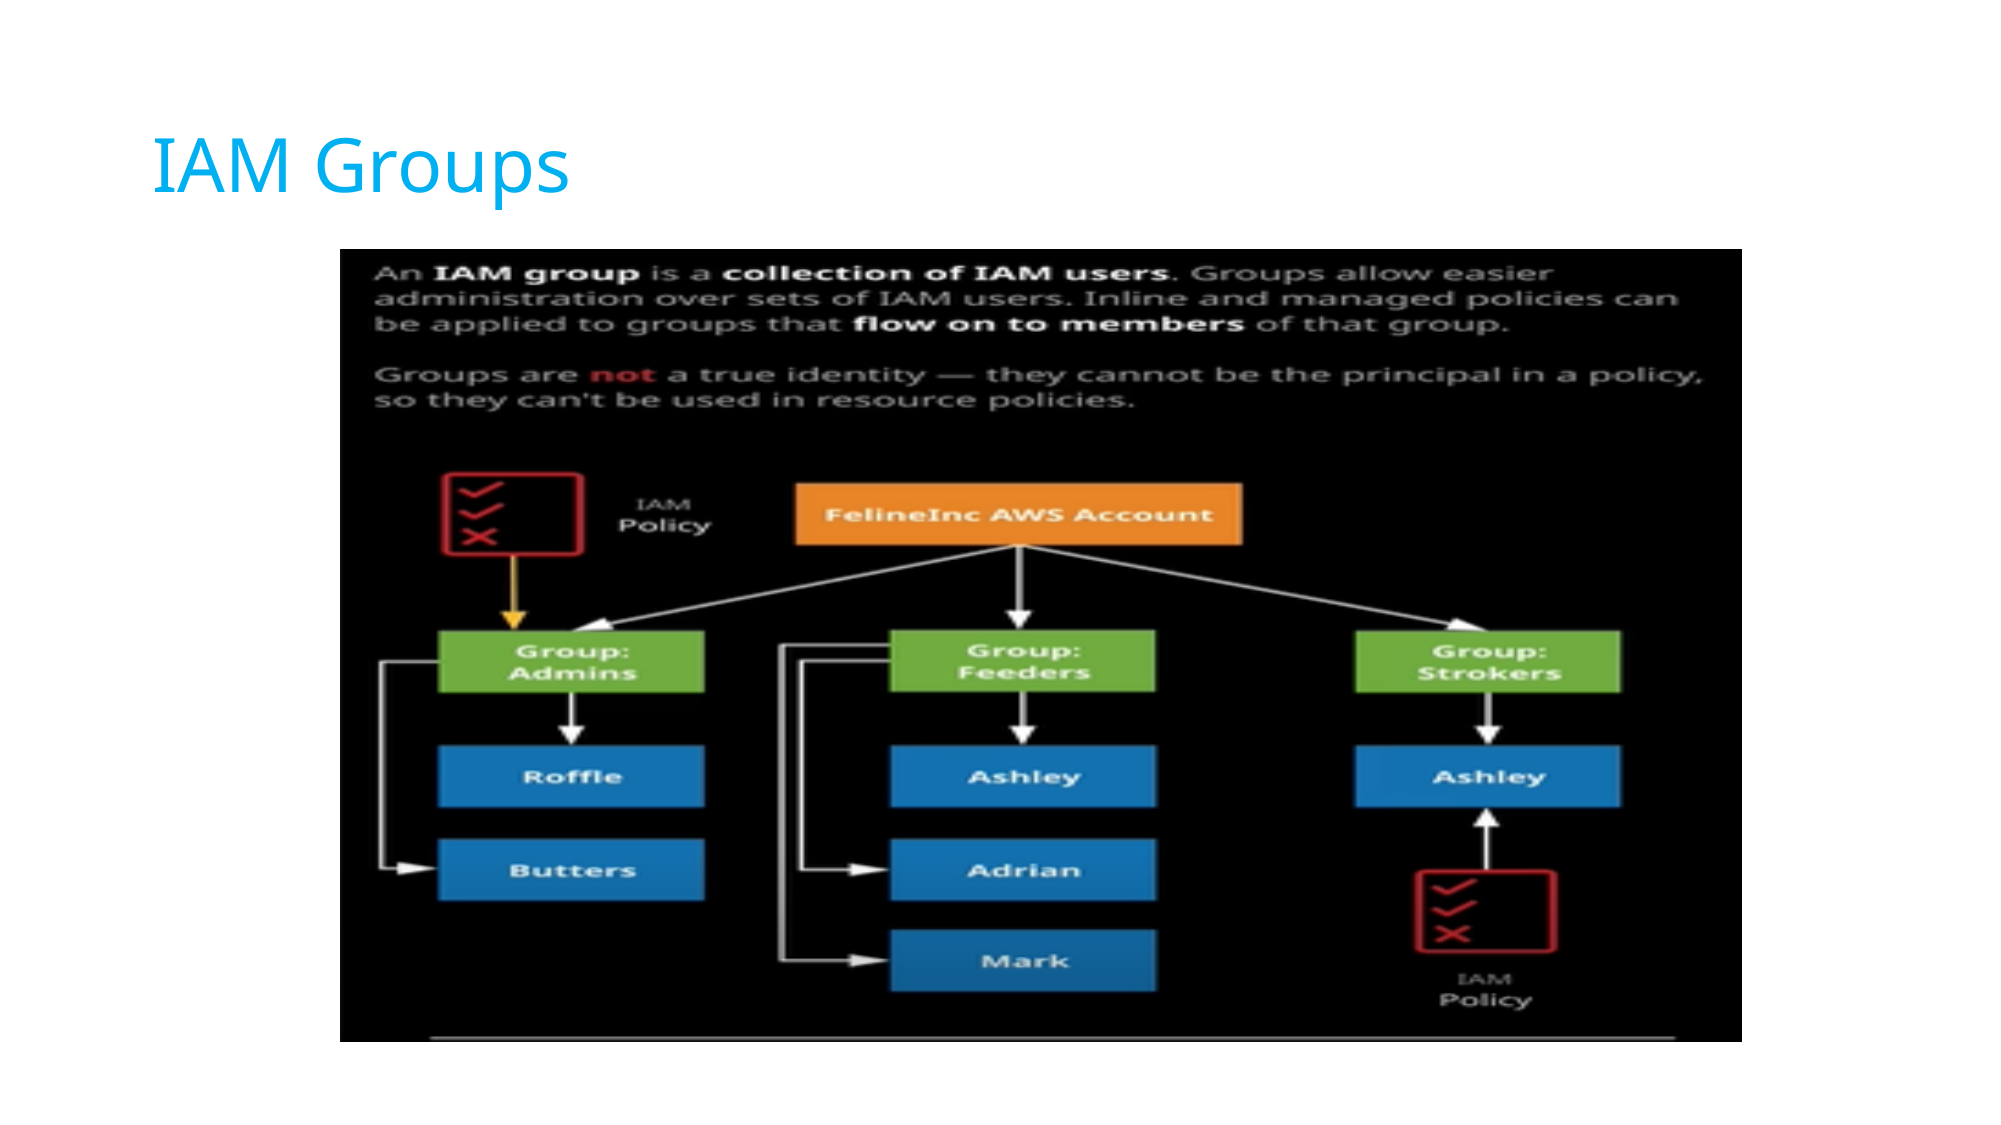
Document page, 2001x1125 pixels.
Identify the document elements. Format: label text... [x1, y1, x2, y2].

title IAM Groups [137, 59, 1863, 278]
picture [340, 249, 1742, 1043]
